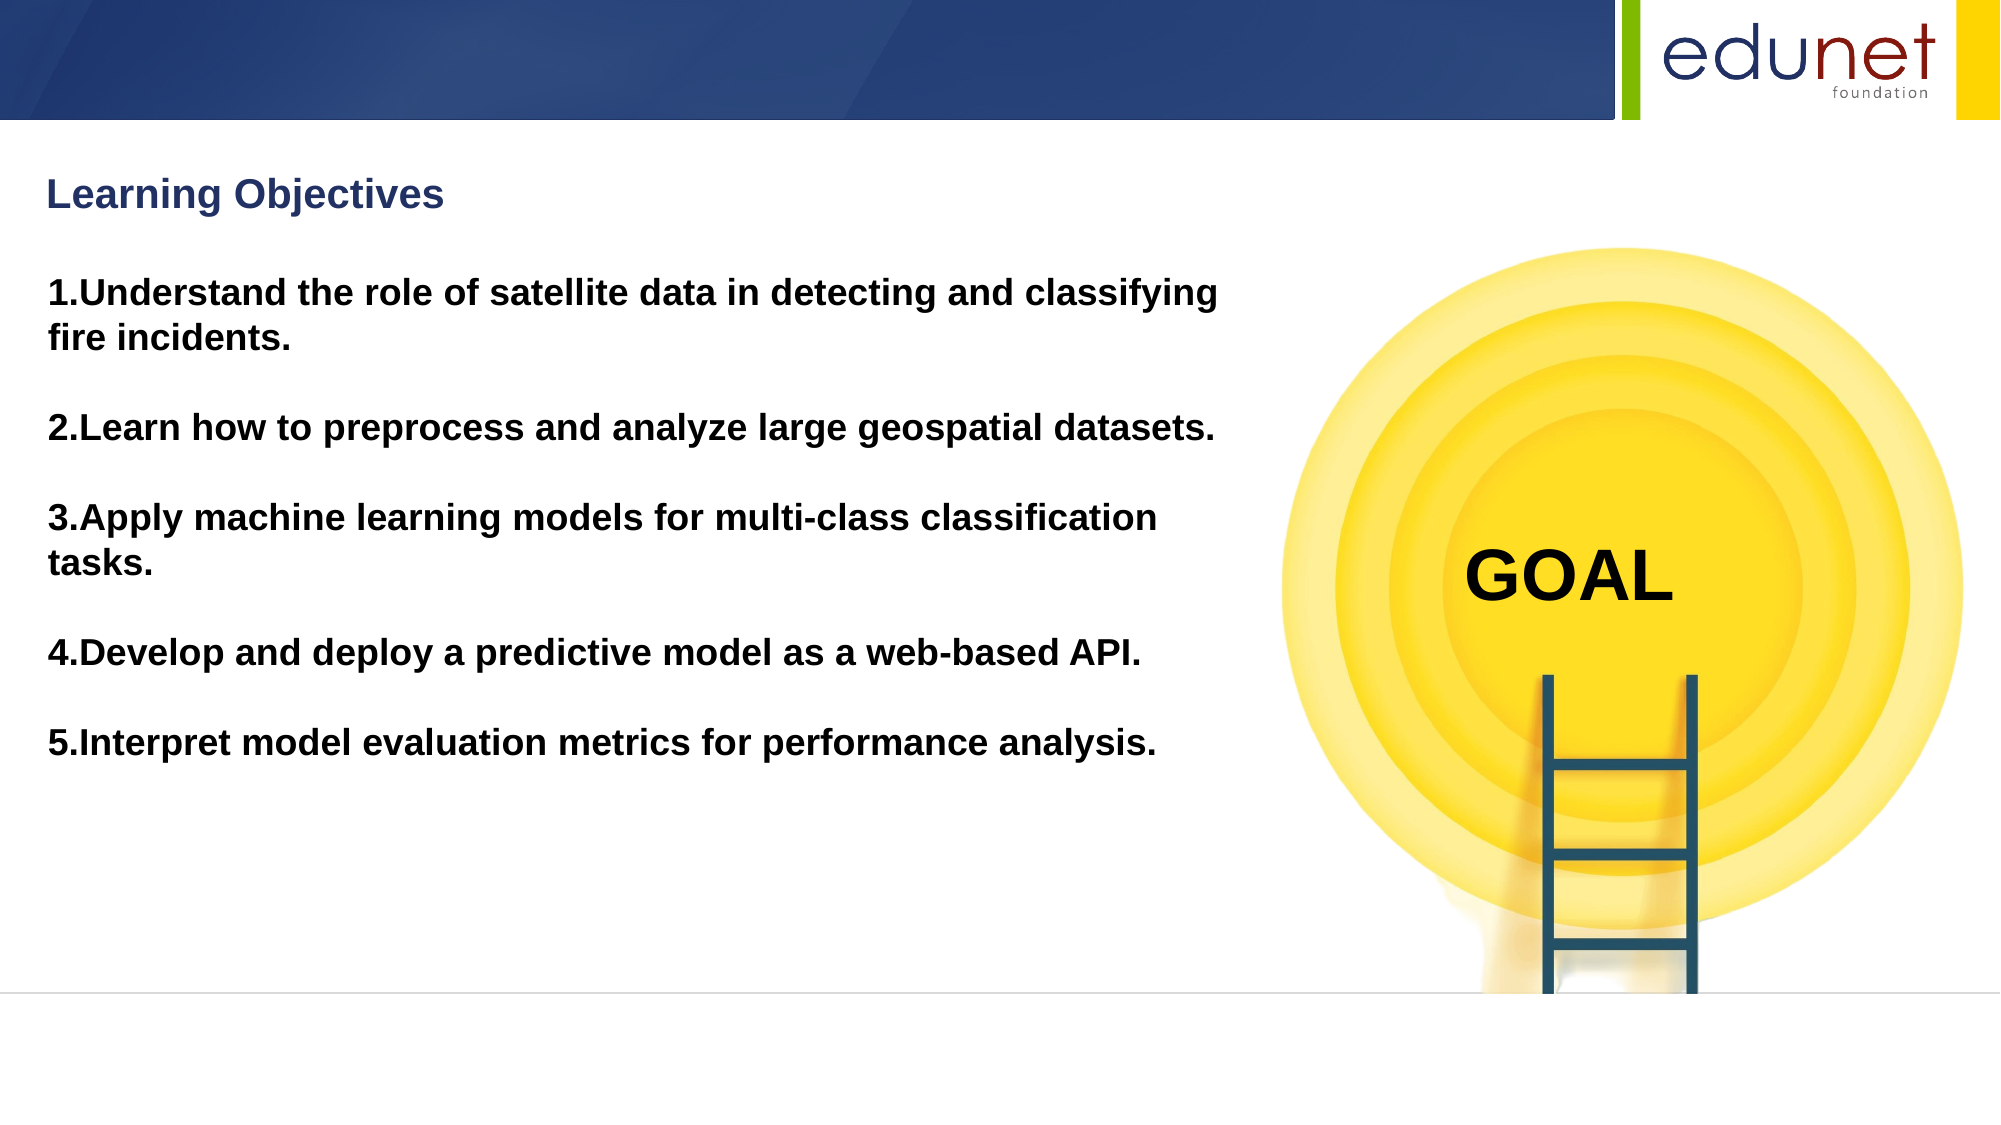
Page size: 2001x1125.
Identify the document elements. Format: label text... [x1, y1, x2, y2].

text_box 1.Understand the role of satellite data in detecting and classifying fire incidents. 2.Learn how to preprocess and analyze large geospatial datasets. 3.Apply machine learning models for multi-class classification tasks. 4.Develop and deploy a predictive model as a web-based API. 5.Interpret model evaluation metrics for performance analysis. [33, 260, 1250, 816]
picture [1255, 233, 1995, 994]
picture [1652, 12, 1948, 108]
text_box Learning Objectives [31, 159, 467, 225]
